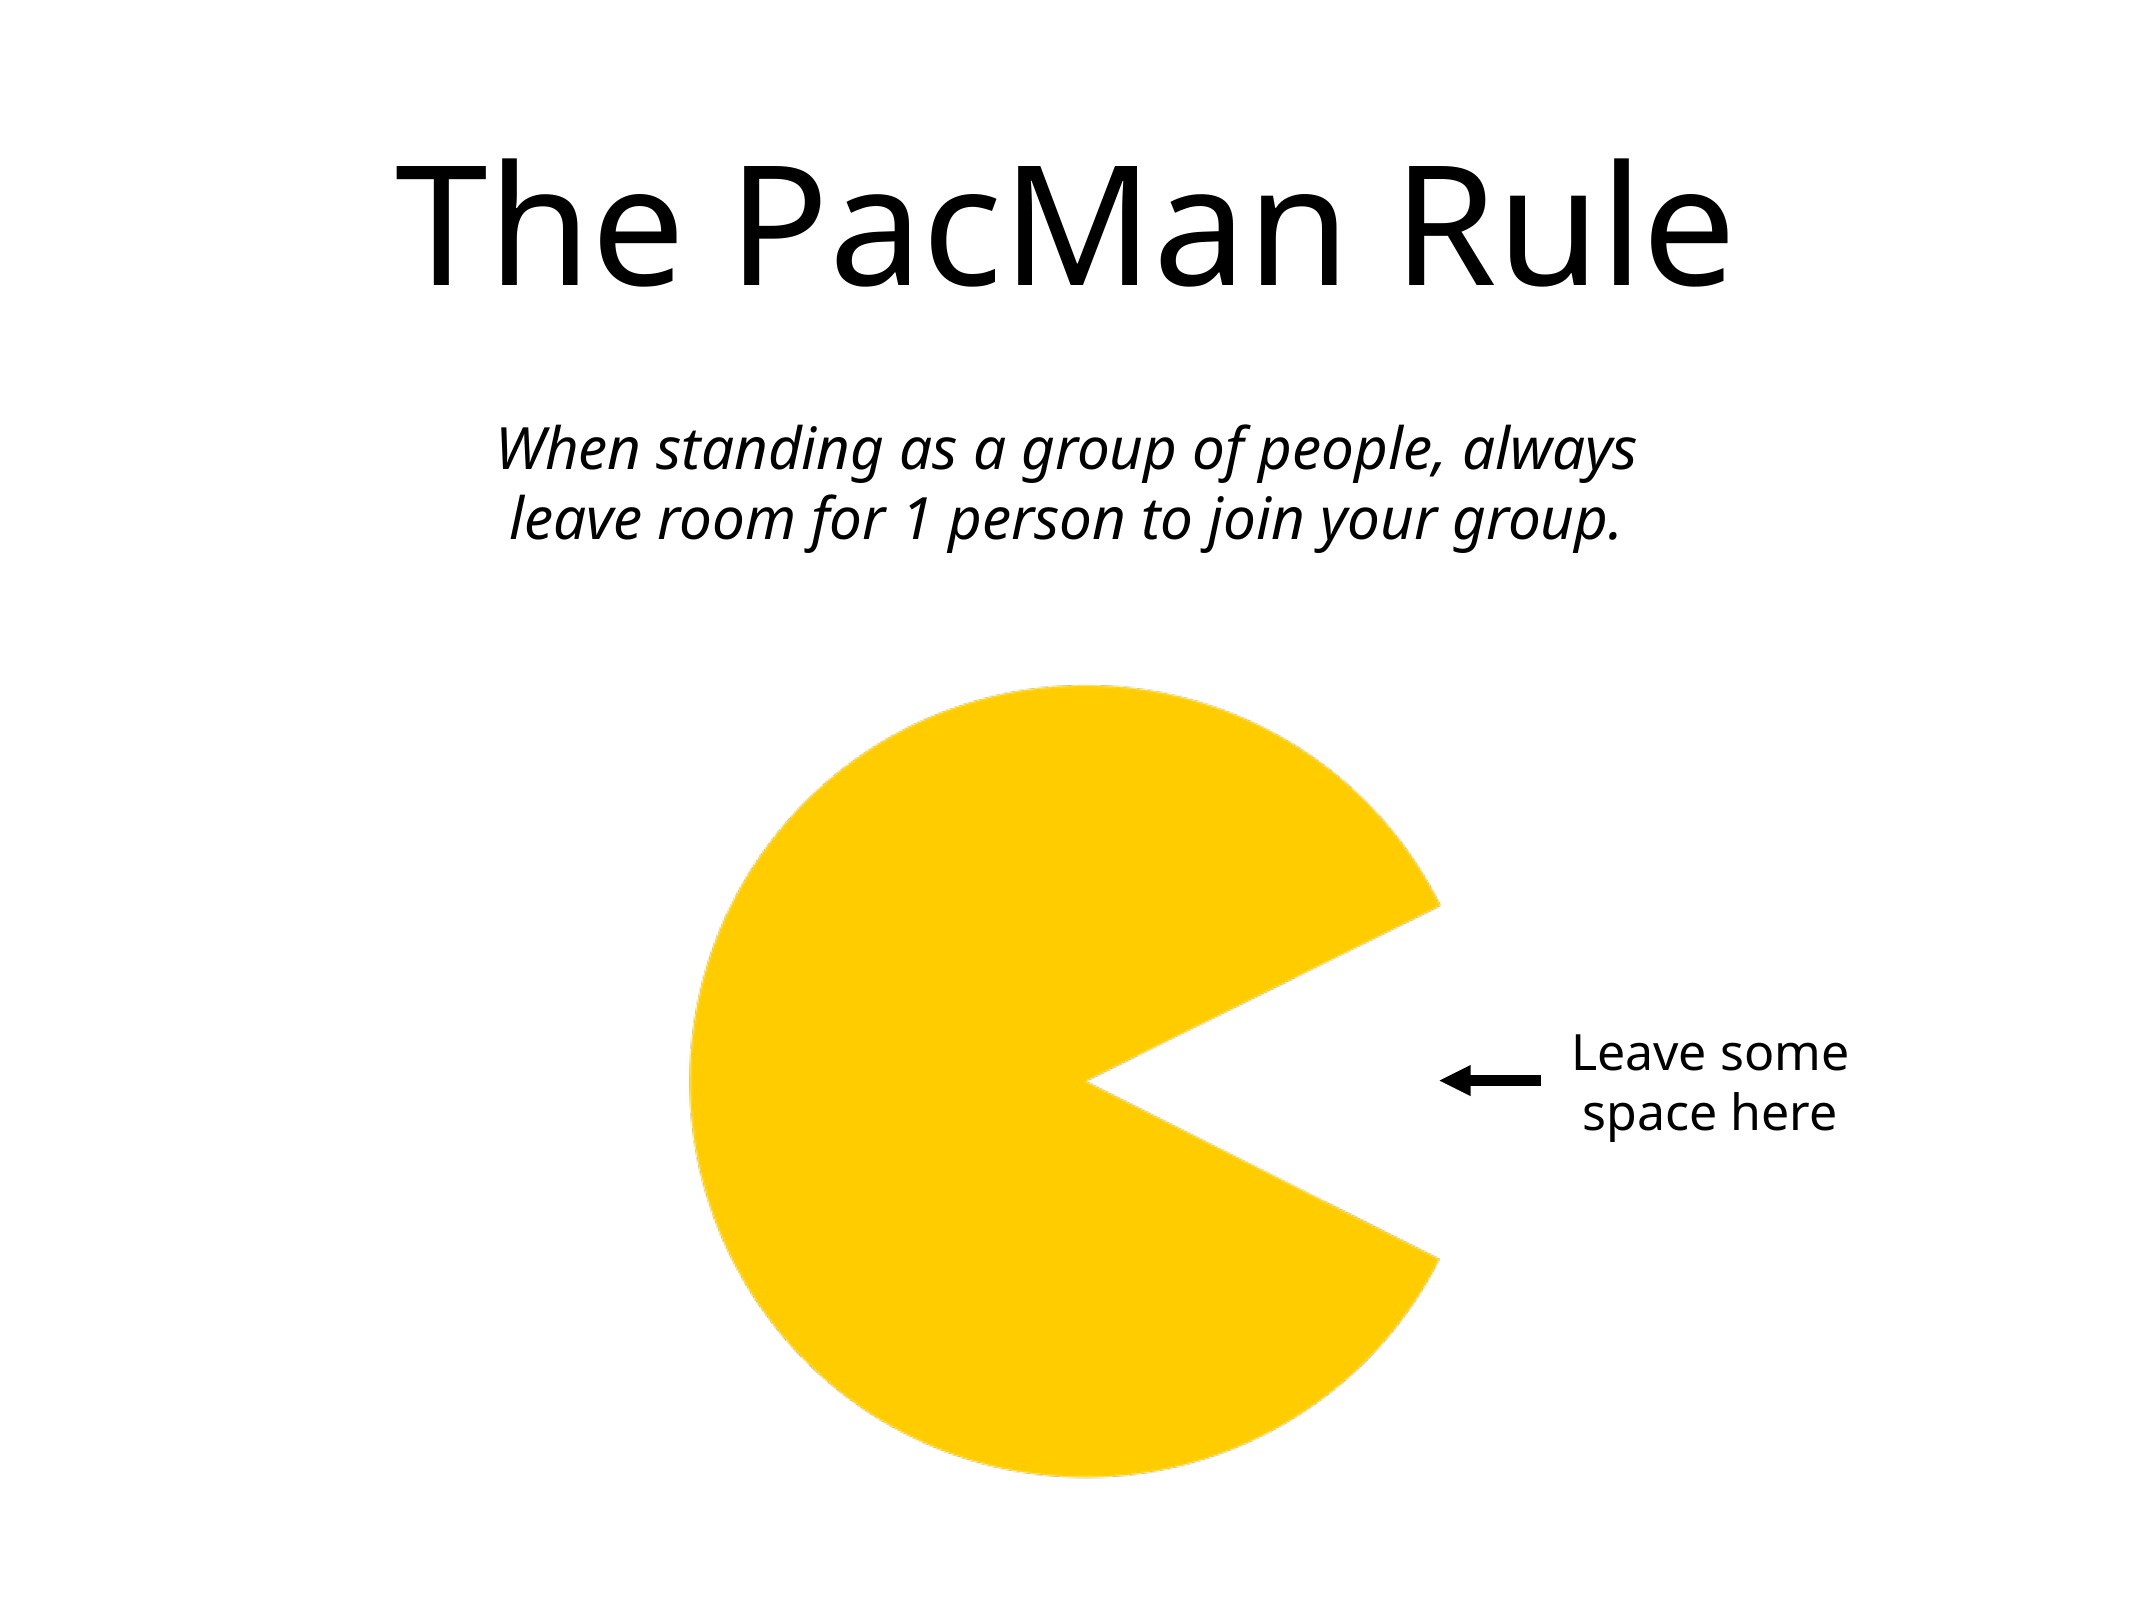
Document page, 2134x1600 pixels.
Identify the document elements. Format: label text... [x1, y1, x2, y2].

text_box When standing as a group of people, always leave room for 1 person to join your group. [431, 402, 1703, 560]
text_box [1449, 1074, 1542, 1087]
picture [684, 678, 1449, 1483]
text_box Leave some space here [1504, 1012, 1916, 1149]
title The PacMan Rule [155, 41, 1978, 397]
